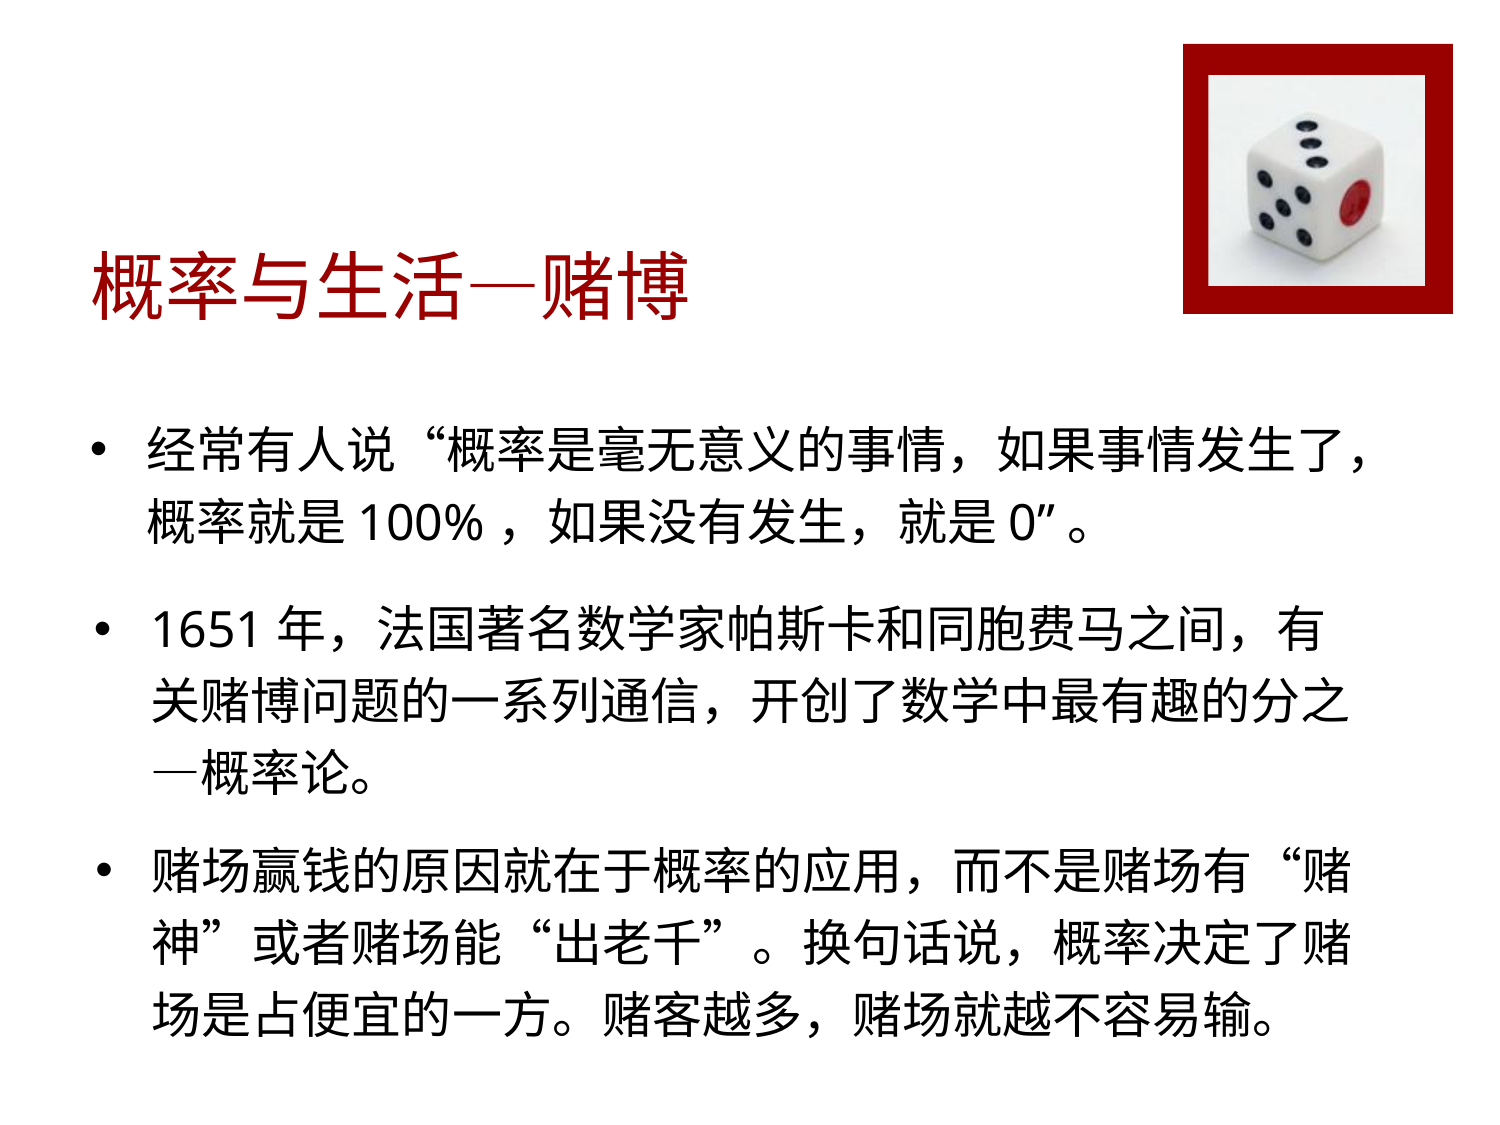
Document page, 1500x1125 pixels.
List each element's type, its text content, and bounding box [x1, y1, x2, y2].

text_box 赌场赢钱的原因就在于概率的应用，而不是赌场有“赌神”或者赌场能“出老千”。换句话说，概率决定了赌场是占便宜的一方。赌客越多，赌场就越不容易输。 [80, 820, 1407, 1052]
text_box 经常有人说“概率是毫无意义的事情，如果事情发生了，概率就是100%，如果没有发生，就是0”。 [74, 399, 1407, 558]
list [1207, 74, 1426, 286]
text_box 1651年，法国著名数学家帕斯卡和同胞费马之间，有关赌博问题的一系列通信，开创了数学中最有趣的分之—概率论。 [79, 578, 1380, 810]
title 概率与生活—赌博 [75, 149, 1143, 338]
